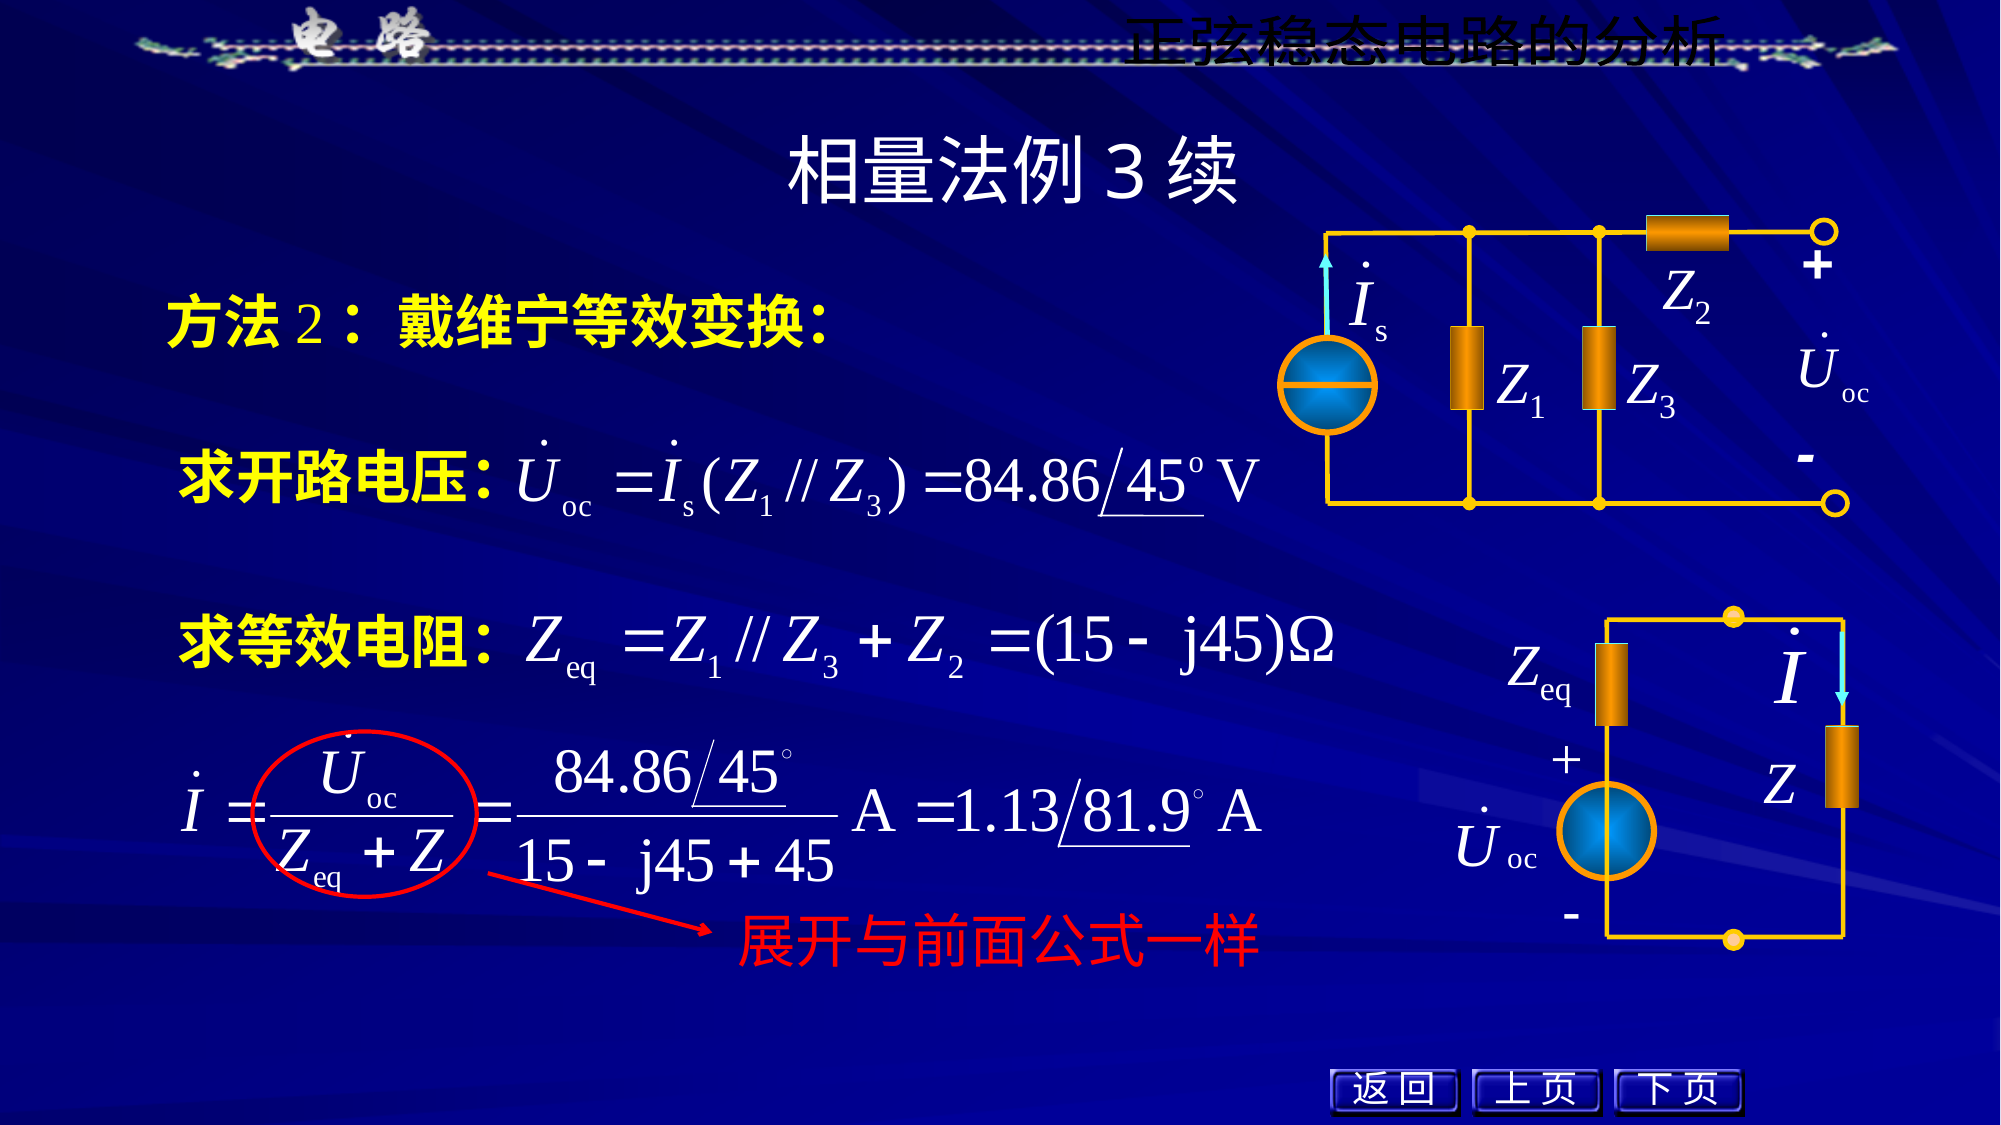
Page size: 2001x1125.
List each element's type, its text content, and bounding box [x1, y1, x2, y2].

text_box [1279, 214, 1874, 516]
picture [0, 0, 2001, 1125]
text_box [1330, 1057, 1461, 1119]
text_box 求开路电压： [163, 432, 509, 518]
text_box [1472, 1057, 1603, 1119]
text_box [1450, 607, 1859, 953]
text_box 方法2：戴维宁等效变换： [150, 278, 878, 363]
text_box 求等效电阻： [163, 598, 514, 683]
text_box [510, 432, 1268, 526]
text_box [516, 597, 1344, 697]
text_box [1614, 1057, 1745, 1119]
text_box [170, 727, 1270, 902]
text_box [252, 731, 1278, 984]
title 相量法例3续 [137, 59, 1863, 278]
